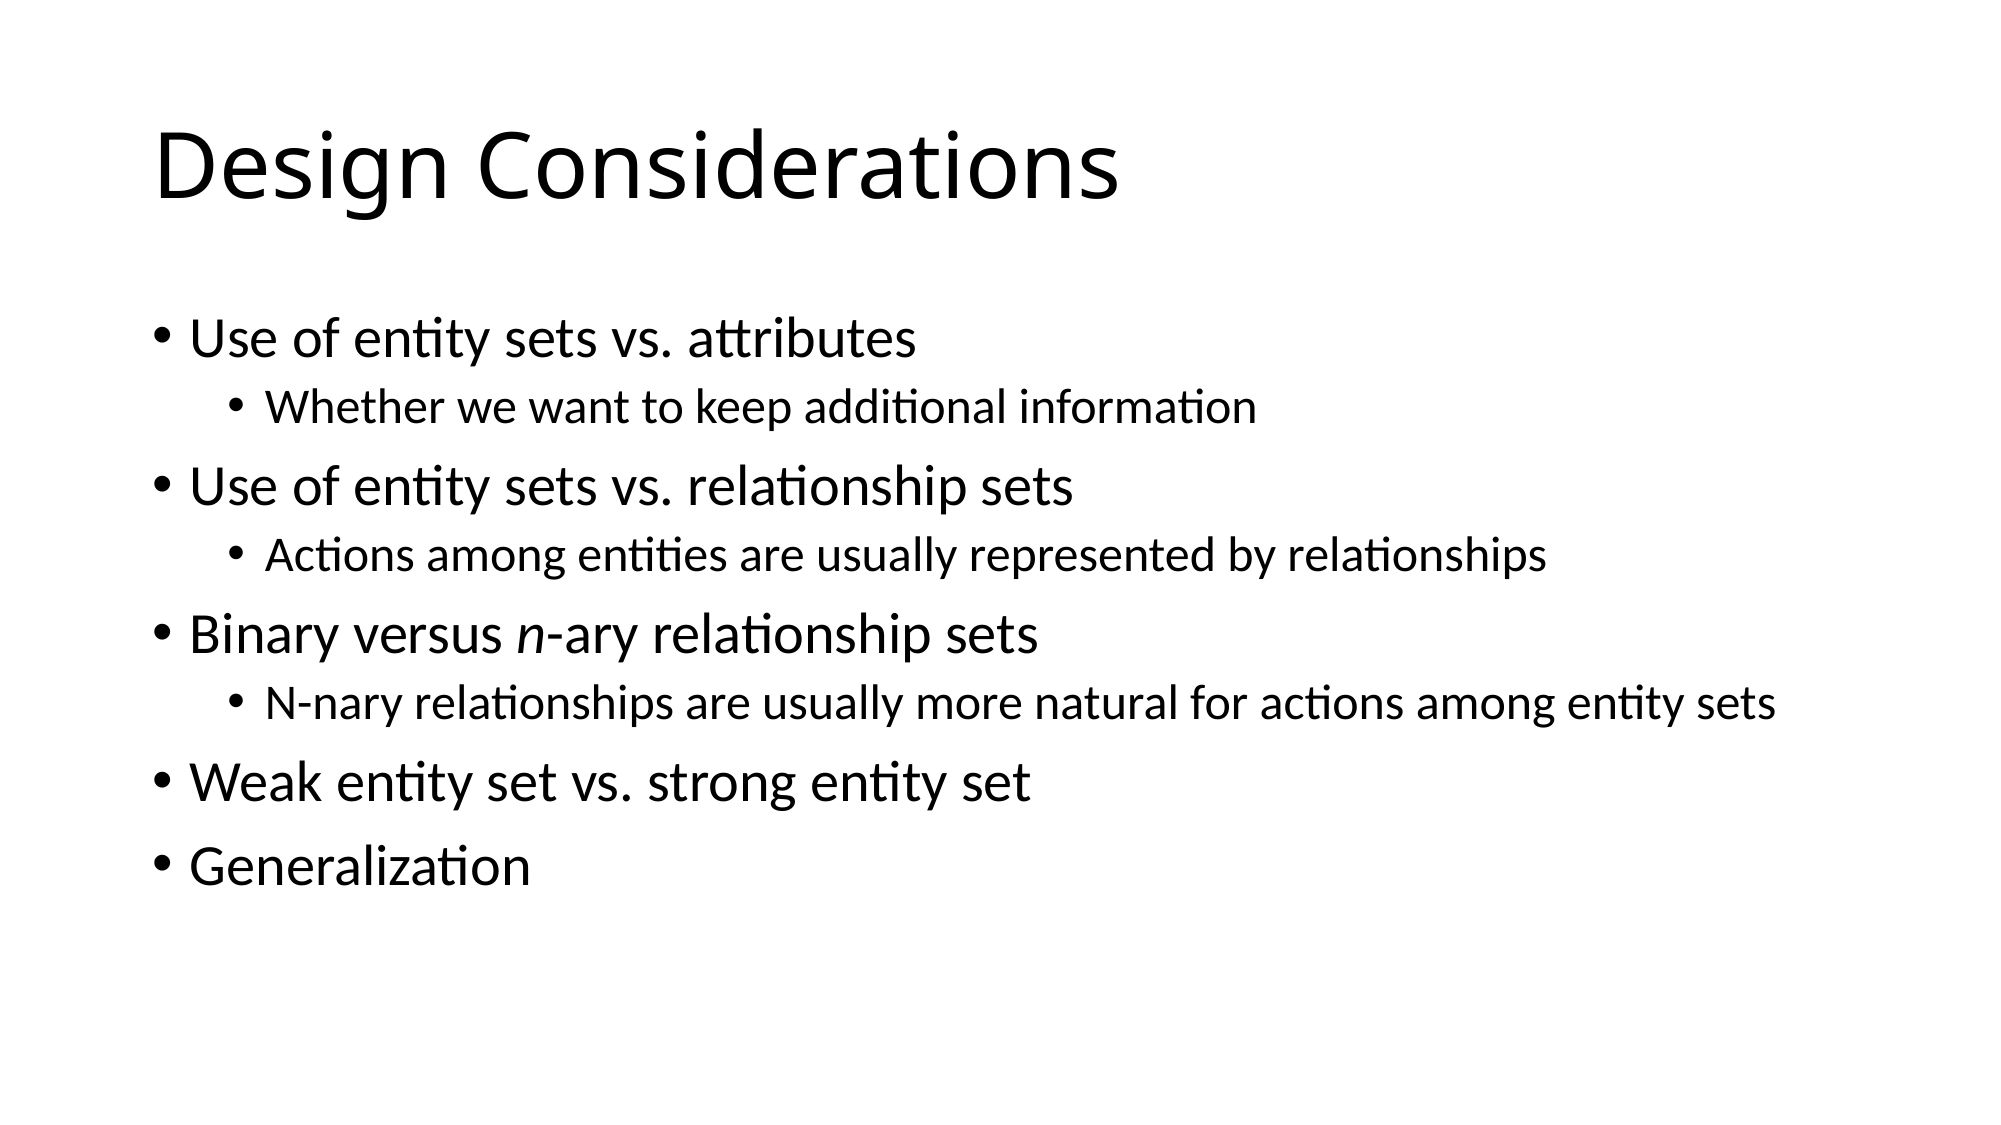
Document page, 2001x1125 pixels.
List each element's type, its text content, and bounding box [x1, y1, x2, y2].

title Design Considerations [137, 59, 1863, 278]
list Use of entity sets vs. attributes Whether we want to keep additional information Use of entity sets vs. relationship sets Actions among entities are usually represented by relationships Binary versus n-ary relationship sets N-nary relationships are usually more natural for actions among entity sets Weak entity set vs. strong entity set Generalization [137, 299, 1863, 1014]
